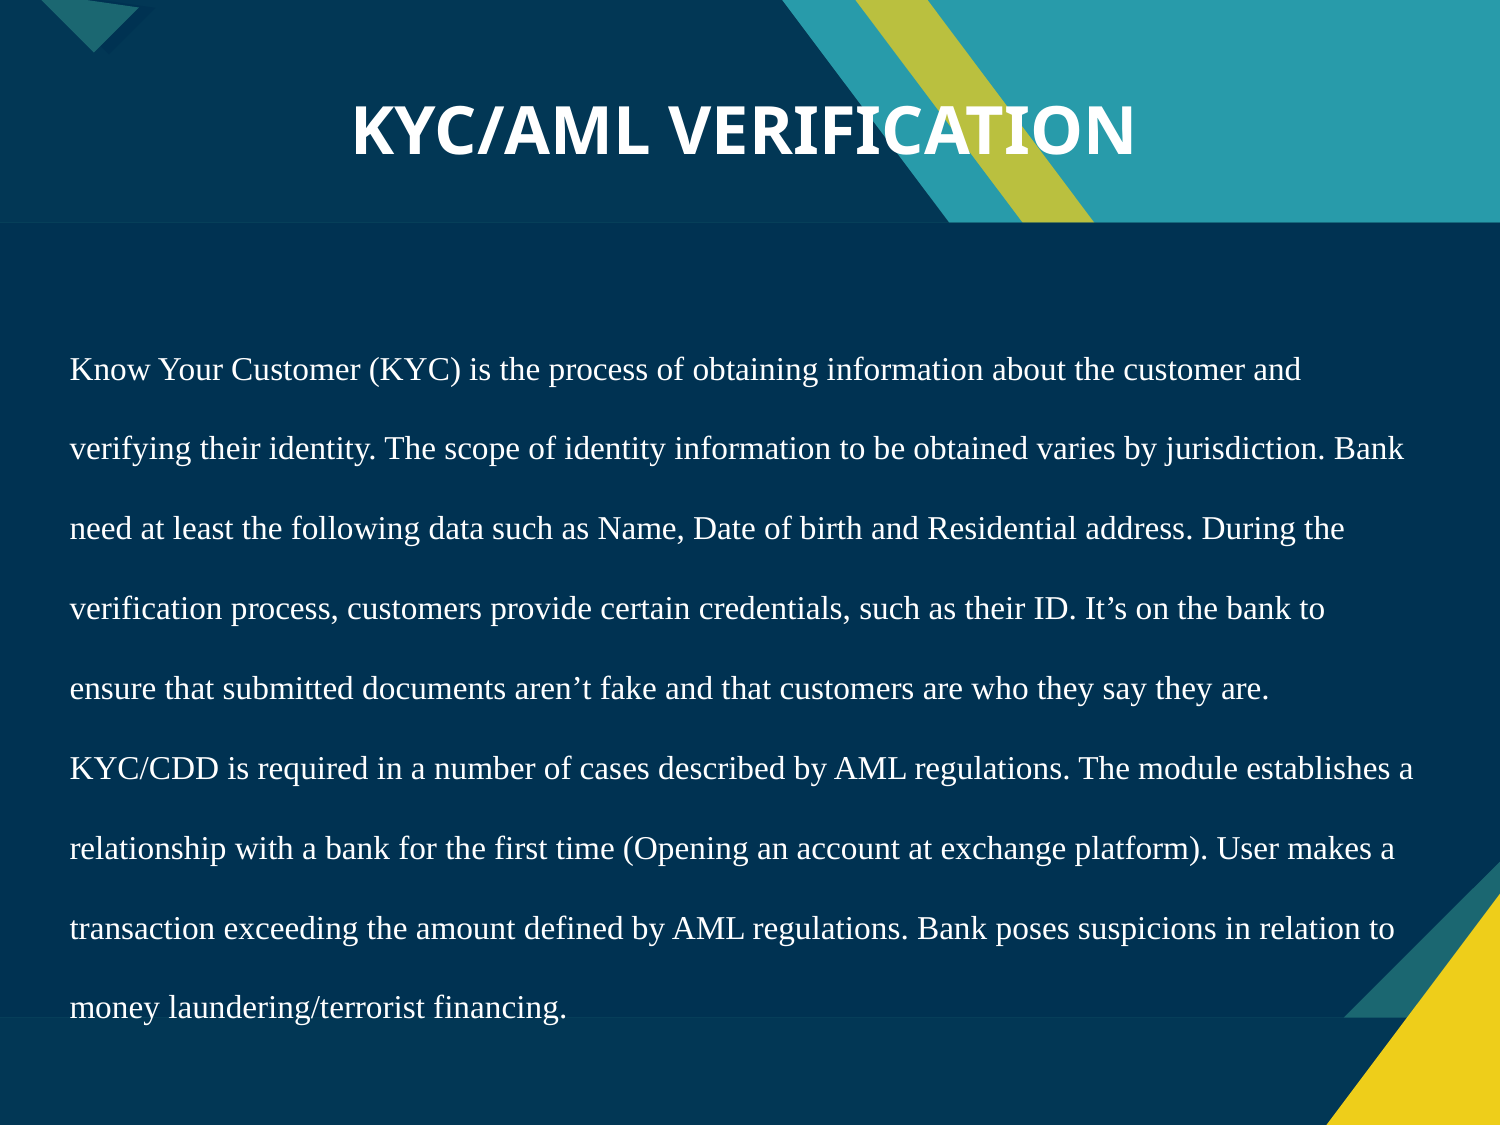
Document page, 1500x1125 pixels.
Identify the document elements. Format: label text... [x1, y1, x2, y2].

title KYC/AML VERIFICATION [54, 89, 1435, 292]
list Know Your Customer (KYC) is the process of obtaining information about the customer and verifying their identity. The scope of identity information to be obtained varies by jurisdiction. Bank need at least the following data such as Name, Date of birth and Residential address. During the verification process, customers provide certain credentials, such as their ID. It’s on the bank to ensure that submitted documents aren’t fake and that customers are who they say they are. KYC/CDD is required in a number of cases described by AML regulations. The module establishes a relationship with a bank for the first time (Opening an account at exchange platform). User makes a transaction exceeding the amount defined by AML regulations. Bank poses suspicions in relation to money laundering/terrorist financing. [54, 299, 1435, 1014]
